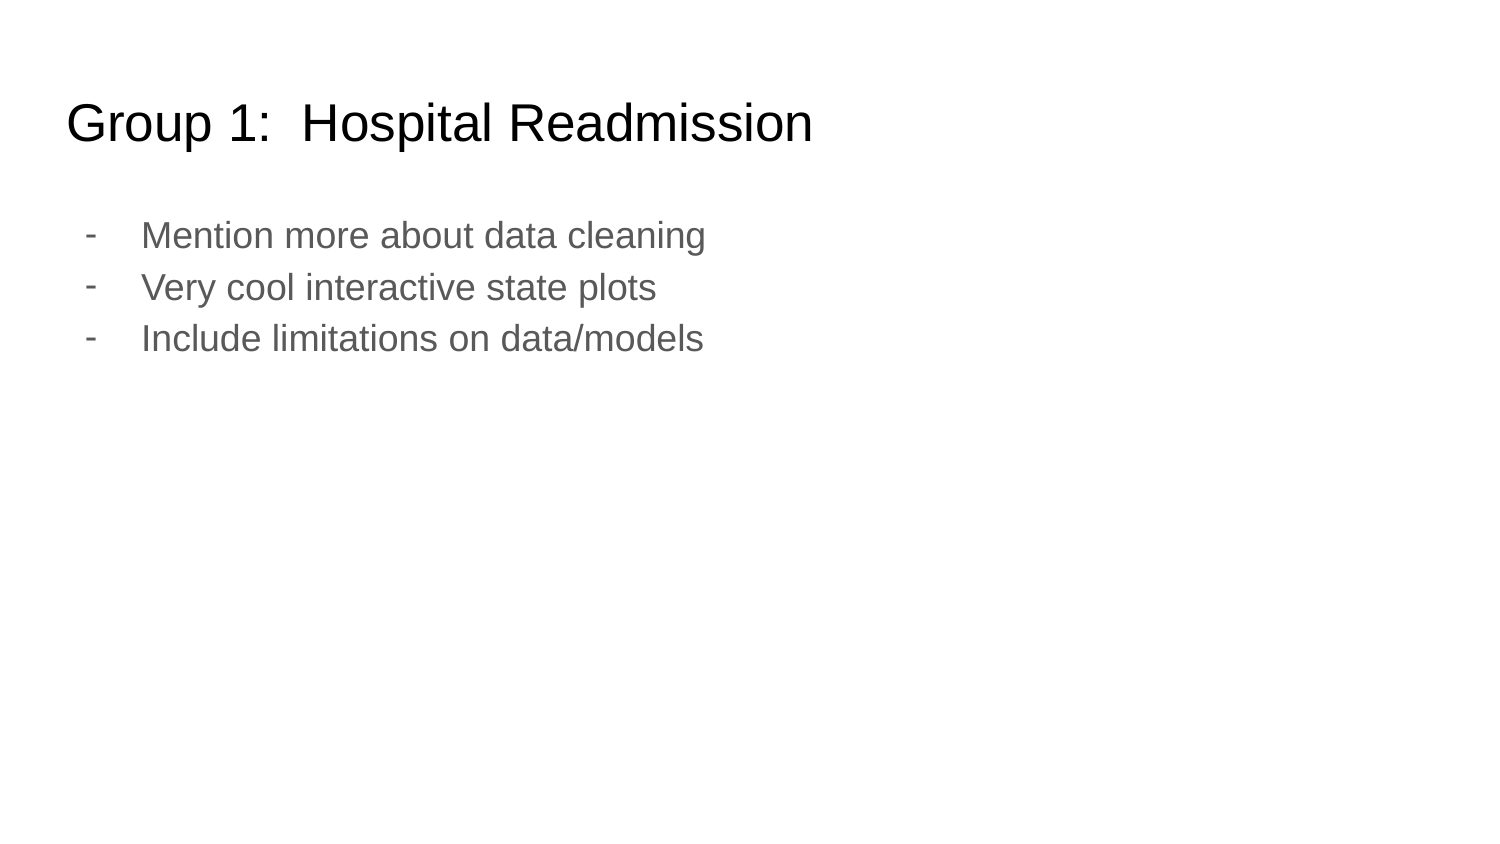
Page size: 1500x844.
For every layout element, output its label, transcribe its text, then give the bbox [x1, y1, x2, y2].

title Group 1: Hospital Readmission [51, 72, 1449, 167]
list Mention more about data cleaning Very cool interactive state plots Include limitations on data/models [51, 189, 1449, 750]
